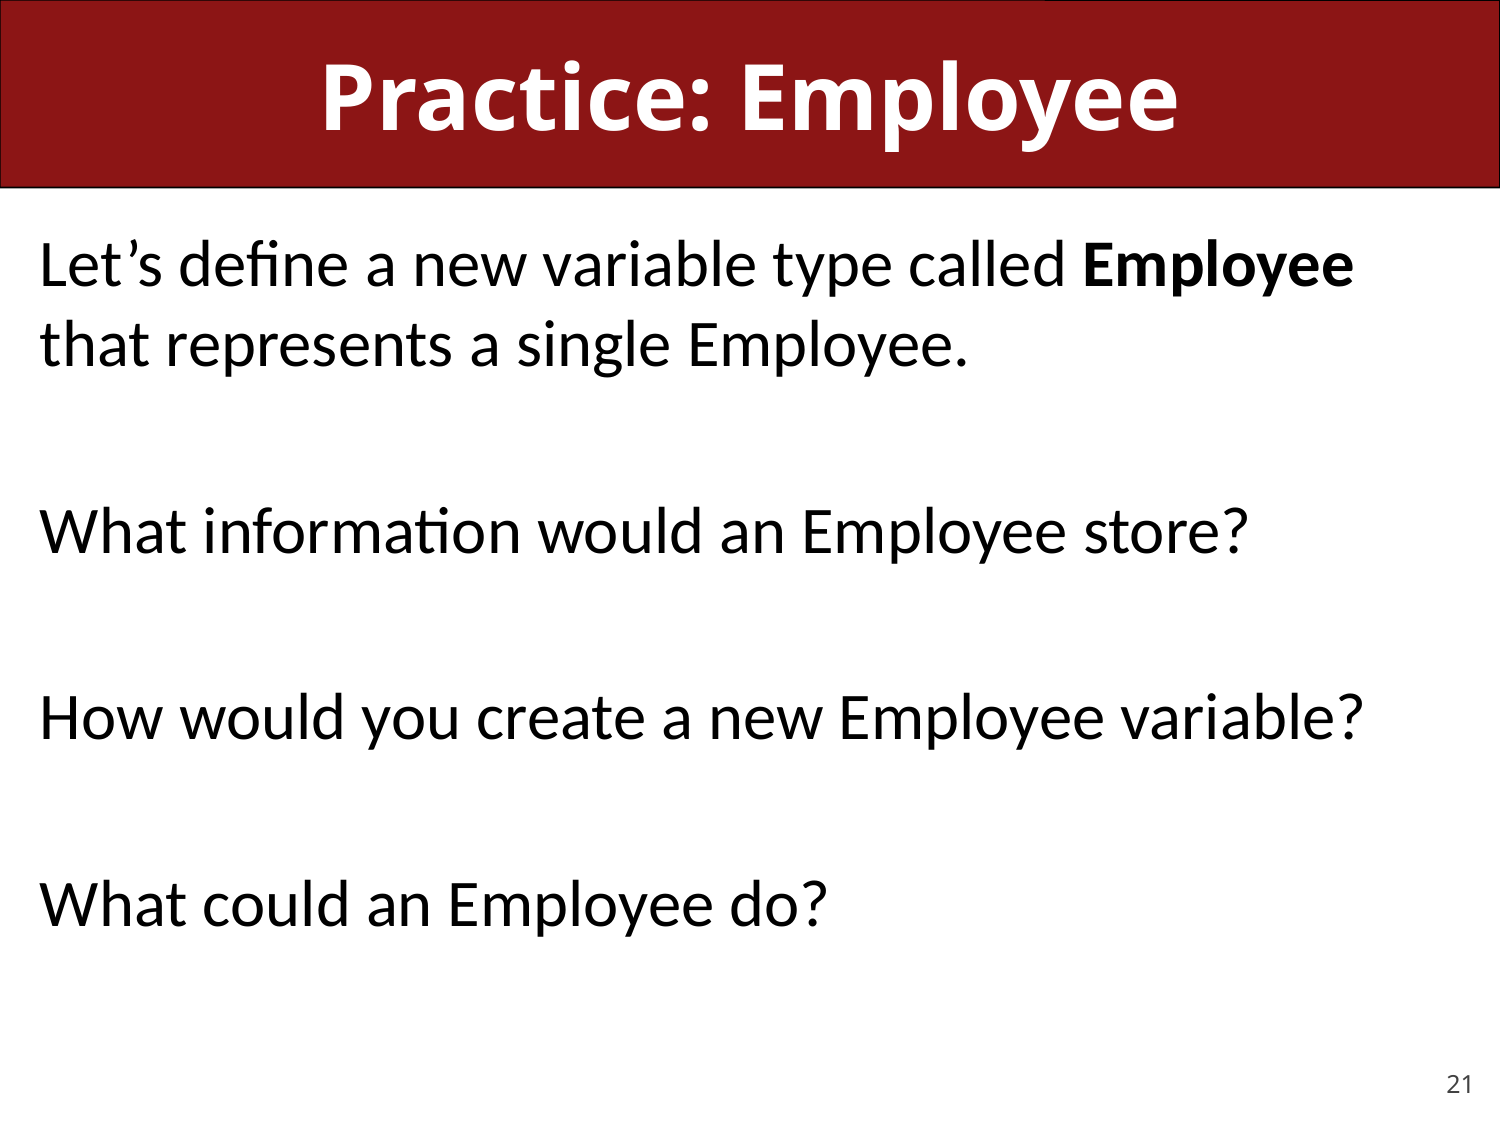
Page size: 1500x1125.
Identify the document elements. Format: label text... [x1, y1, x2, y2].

list Let’s define a new variable type called Employee that represents a single Employee. What information would an Employee store? How would you create a new Employee variable? What could an Employee do? [24, 212, 1475, 1063]
title Practice: Employee [75, 0, 1425, 188]
